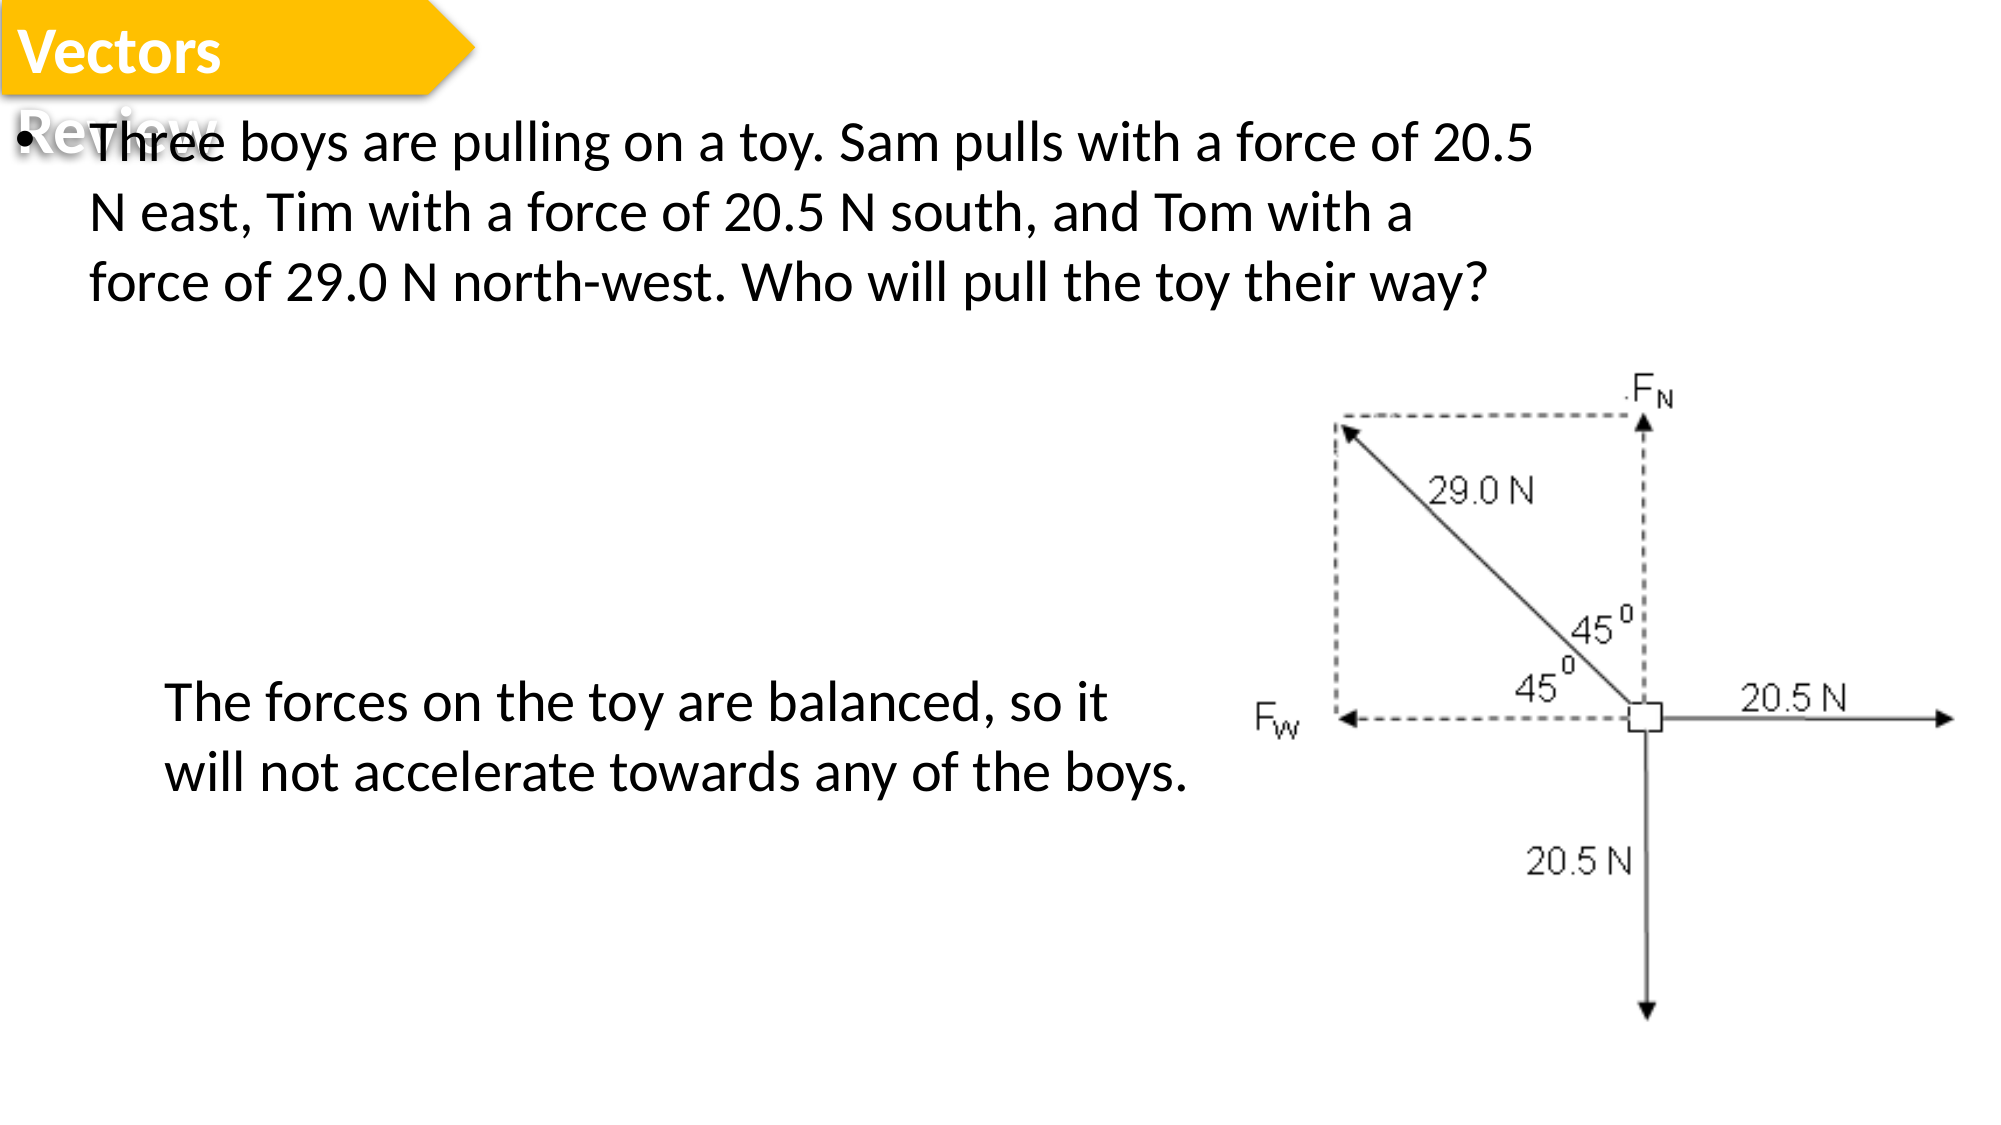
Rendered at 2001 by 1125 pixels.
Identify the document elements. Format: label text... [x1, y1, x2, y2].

text_box Vectors Review [2, 0, 476, 95]
picture [1204, 367, 1983, 1030]
